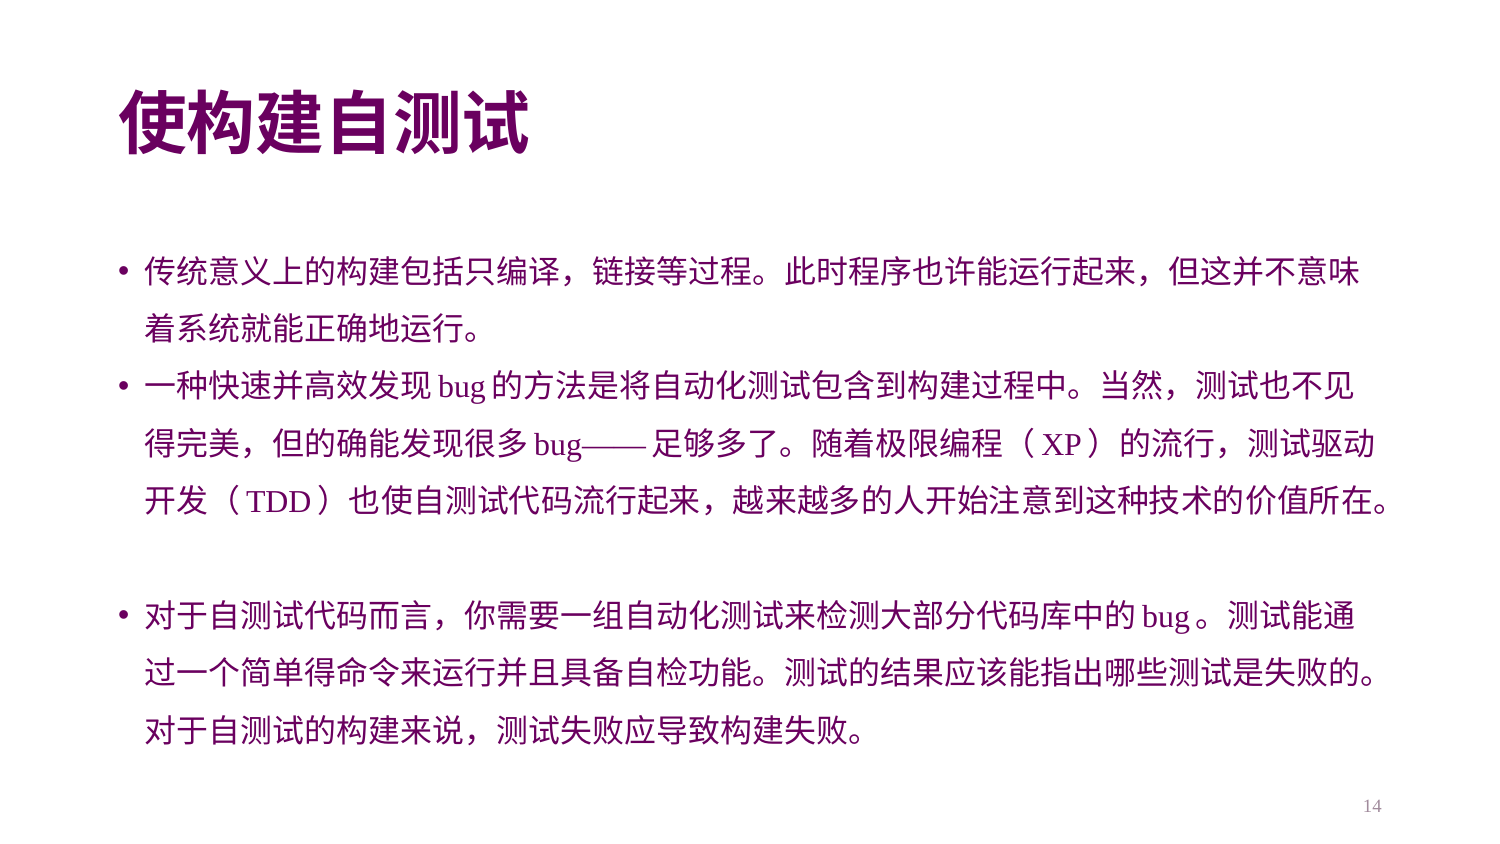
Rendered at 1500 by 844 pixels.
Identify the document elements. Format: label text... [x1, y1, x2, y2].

title 使构建自测试 [103, 44, 1397, 208]
slide_number 14 [1059, 782, 1397, 827]
list 传统意义上的构建包括只编译，链接等过程。此时程序也许能运行起来，但这并不意味着系统就能正确地运行。 一种快速并高效发现bug的方法是将自动化测试包含到构建过程中。当然，测试也不见得完美，但的确能发现很多bug——足够多了。随着极限编程（XP）的流行，测试驱动开发（TDD）也使自测试代码流行起来，越来越多的人开始注意到这种技术的价值所在。 对于自测试代码而言，你需要一组自动化测试来检测大部分代码库中的bug。测试能通过一个简单得命令来运行并且具备自检功能。测试的结果应该能指出哪些测试是失败的。对于自测试的构建来说，测试失败应导致构建失败。 [103, 224, 1397, 760]
